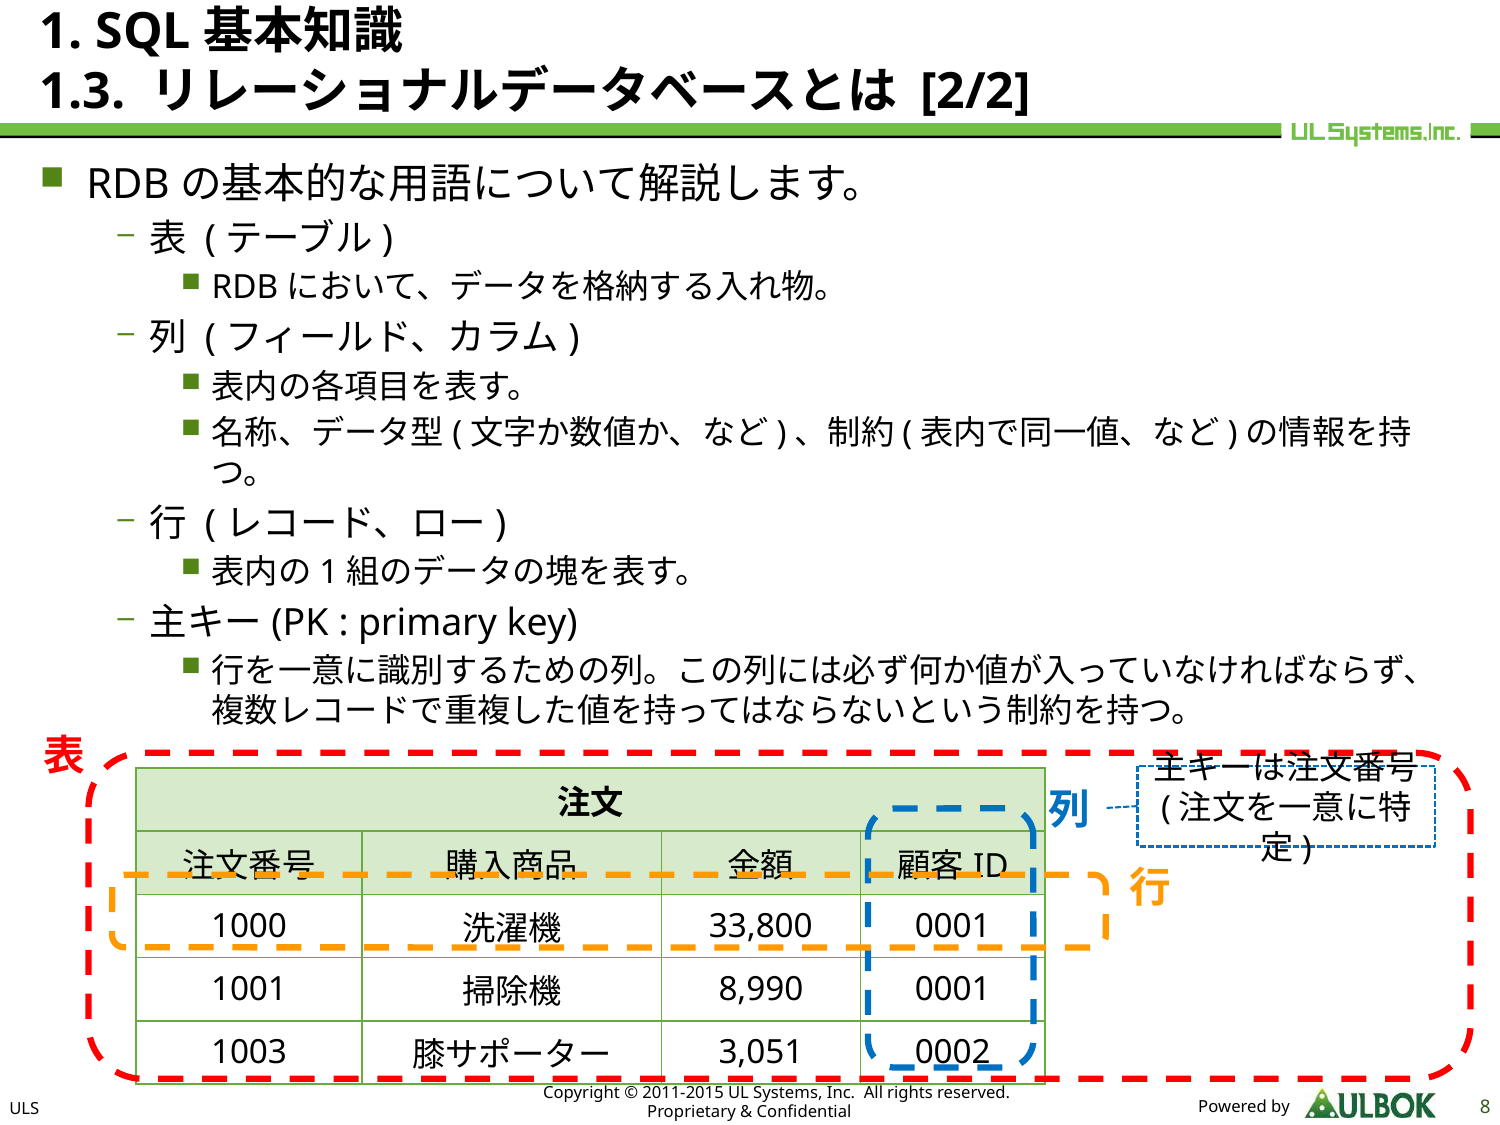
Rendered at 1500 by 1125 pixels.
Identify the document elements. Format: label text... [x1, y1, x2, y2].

text_box 表 [28, 720, 100, 786]
text_box [867, 948, 1034, 1068]
table_cell 膝サポーター [363, 1079, 661, 1083]
text_box 行 [1115, 853, 1187, 919]
text_box 主キーは注文番号 (注文を一意に特定) [1137, 765, 1435, 847]
text_box [867, 808, 1034, 874]
table_cell 0002 [861, 1079, 1044, 1083]
table_cell 3,051 [662, 1079, 860, 1083]
title 1. SQL基本知識 1.3. リレーショナルデータベースとは [2/2] [24, 7, 1450, 127]
text_box 列 [1033, 775, 1106, 841]
table_cell 1003 [137, 1079, 361, 1083]
list RDBの基本的な用語について解説します。 表 (テーブル) RDBにおいて、データを格納する入れ物。 列 (フィールド、カラム) 表内の各項目を表す。 名称、データ型(文字か数値か、など)、制約(表内で同一値、など)の情報を持つ。 行 (レコード、ロー) 表内の1組のデータの塊を表す。 主キー(PK : primary key) 行を一意に識別するための列。この列には必ず何か値が入っていなければならず、複数レコードで重複した値を持ってはならないという制約を持つ。 [24, 148, 1450, 209]
picture [1304, 1087, 1436, 1118]
text_box [88, 752, 1471, 1079]
text_box [112, 874, 1106, 948]
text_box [1105, 805, 1138, 809]
